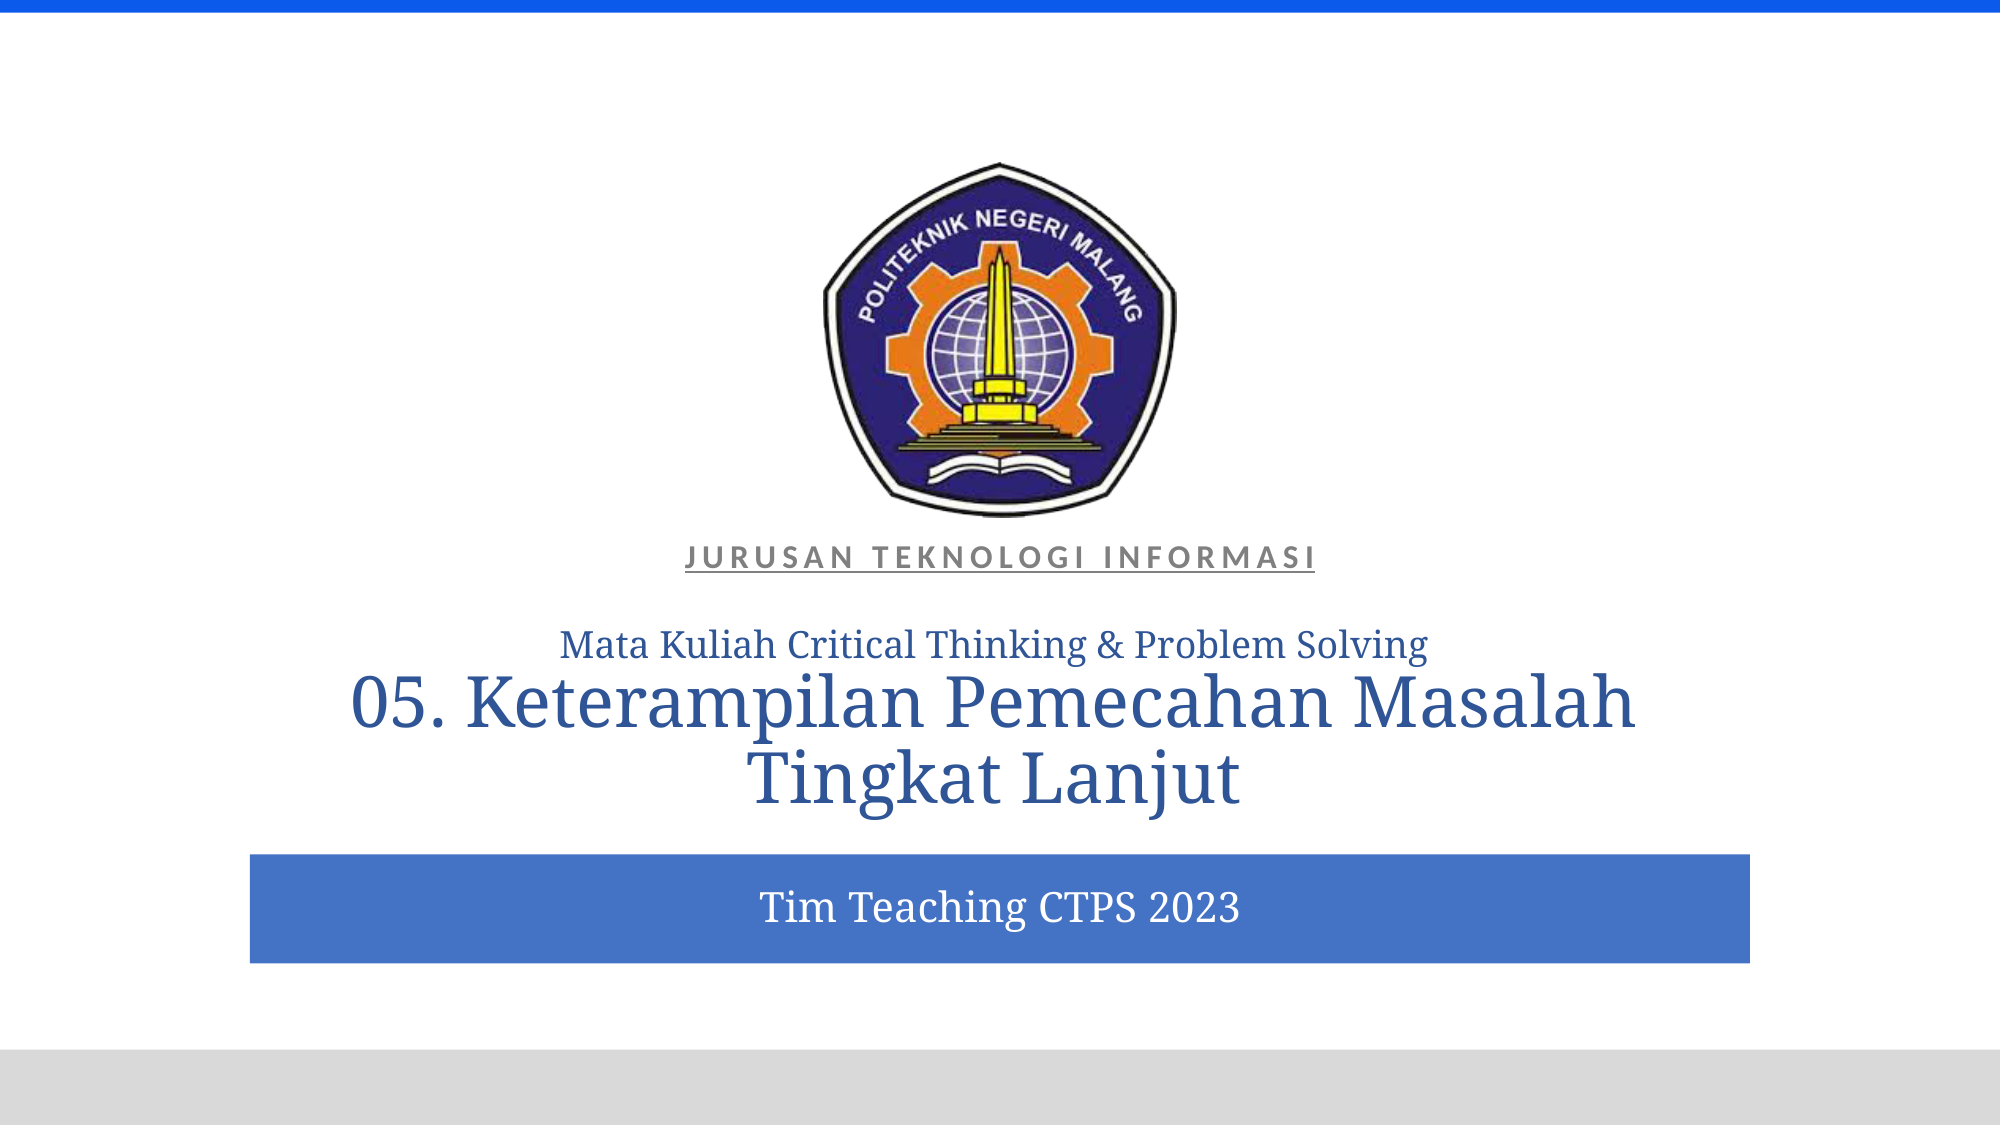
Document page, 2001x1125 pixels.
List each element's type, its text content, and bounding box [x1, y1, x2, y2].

picture [823, 162, 1177, 518]
subtitle Tim Teaching CTPS 2023 [249, 854, 1750, 964]
title Mata Kuliah Critical Thinking & Problem Solving 05. Keterampilan Pemecahan Masalah Tingkat Lanjut [244, 606, 1745, 840]
